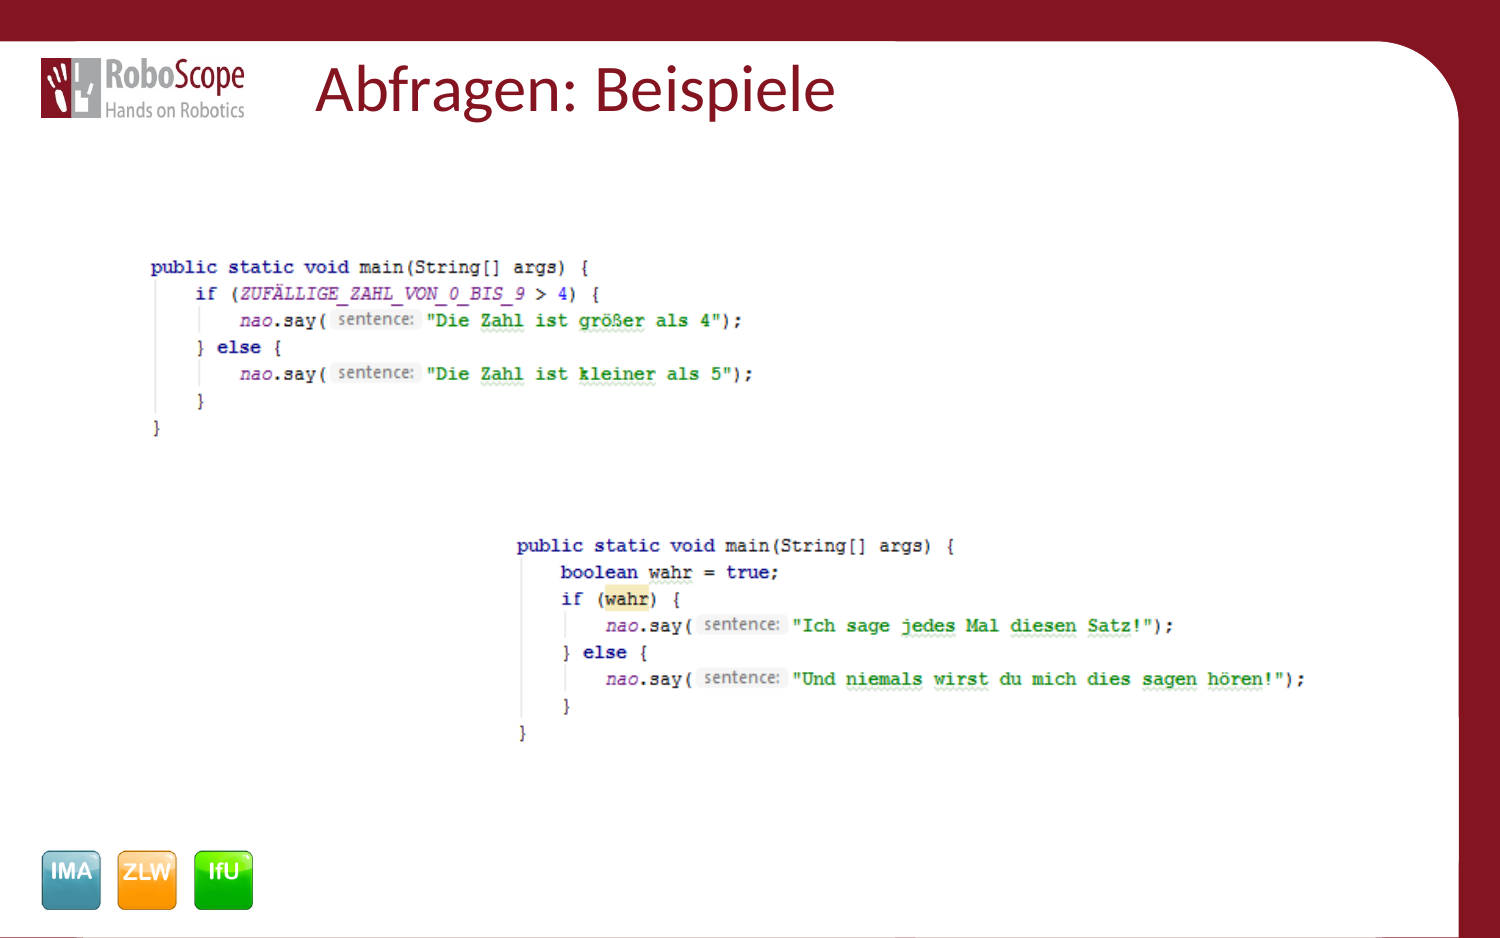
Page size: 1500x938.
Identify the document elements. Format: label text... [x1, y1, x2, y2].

picture [513, 533, 1310, 752]
picture [41, 58, 244, 118]
title Abfragen: Beispiele [301, 37, 1436, 127]
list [147, 255, 761, 446]
picture [41, 850, 253, 910]
